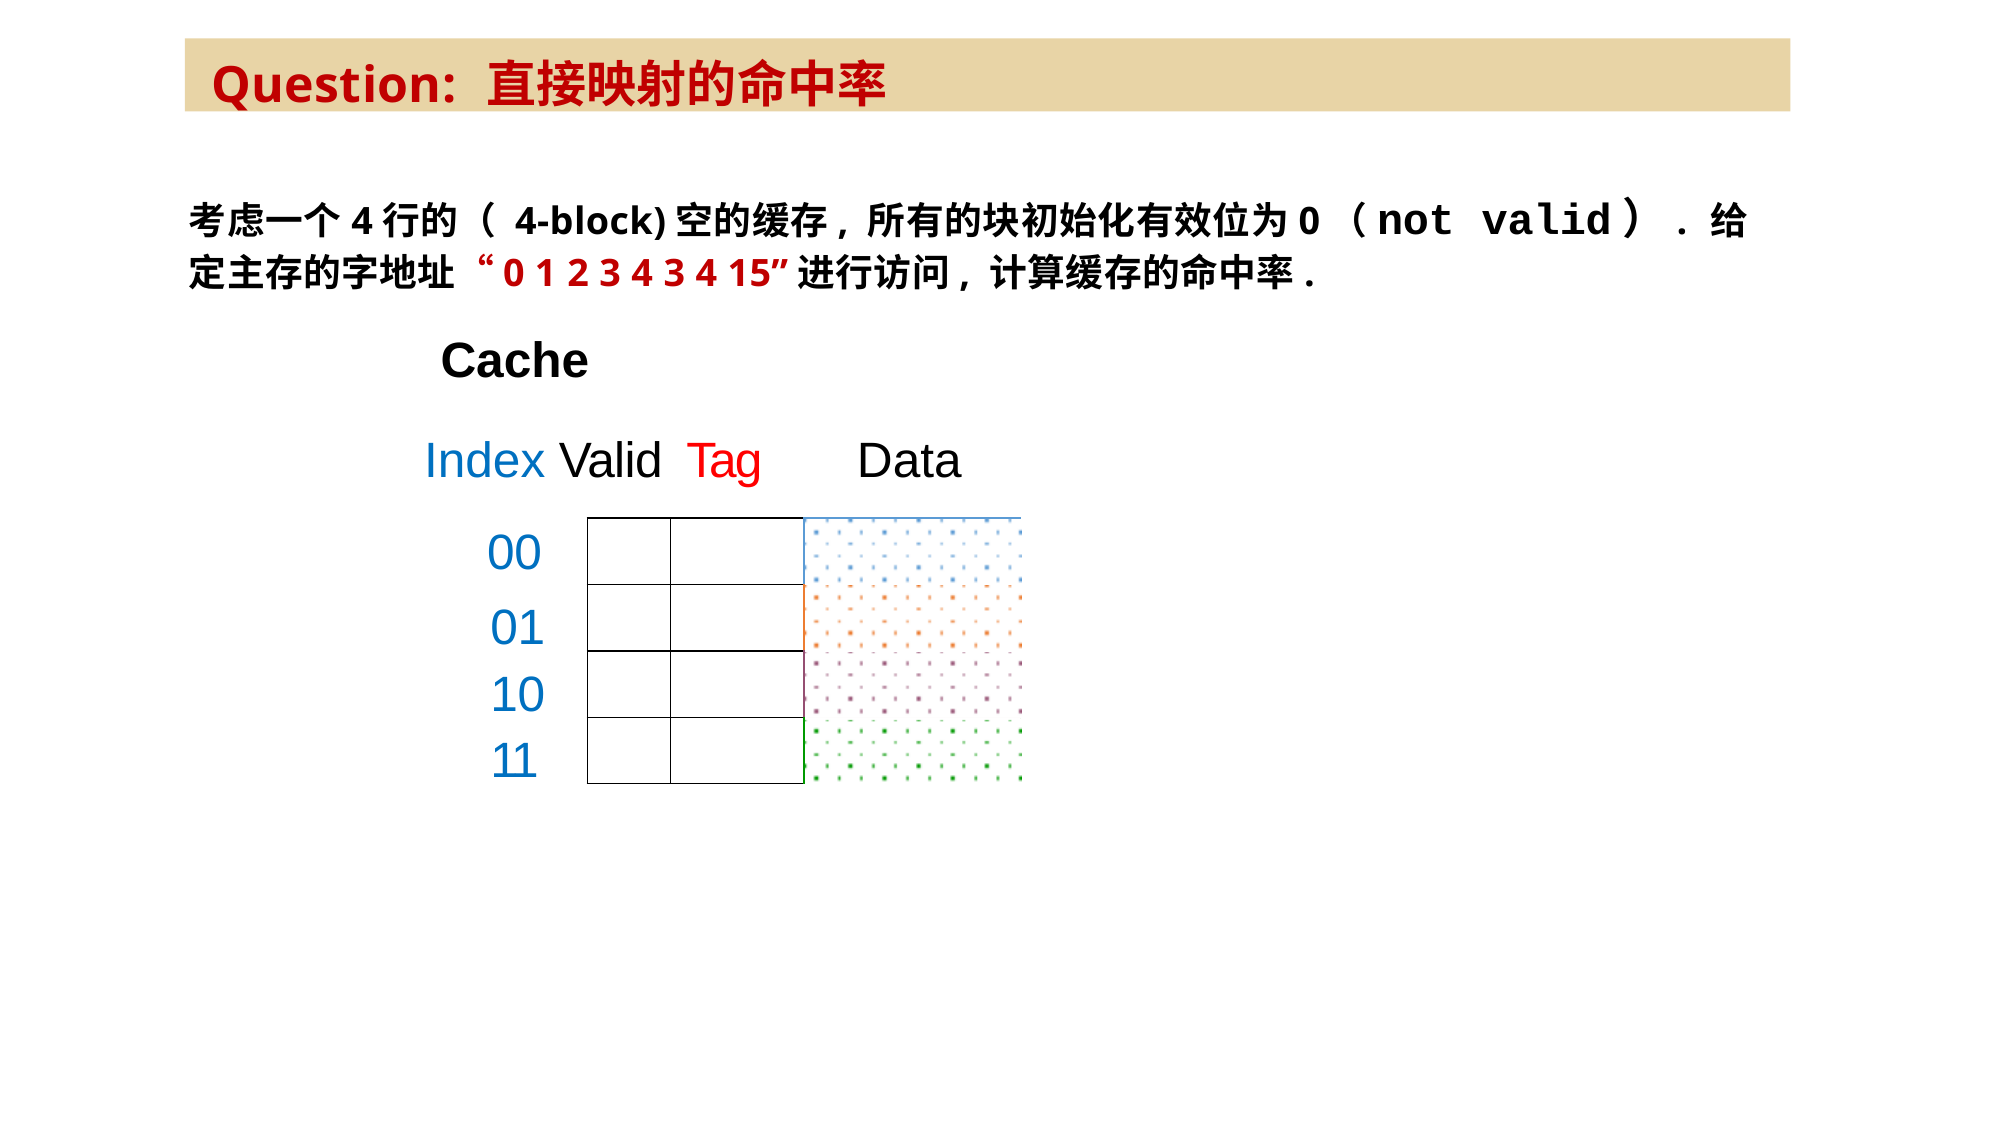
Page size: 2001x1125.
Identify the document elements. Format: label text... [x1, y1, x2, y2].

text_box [805, 519, 1022, 786]
table_cell [588, 718, 670, 783]
table_header [588, 519, 670, 584]
text_box Data [852, 424, 967, 488]
table_cell [588, 652, 670, 717]
table_cell [671, 652, 803, 717]
text_box Question: 直接映射的命中率 [196, 47, 1802, 113]
table_cell [588, 585, 670, 650]
text_box Cache Index Valid Tag [420, 324, 776, 488]
title 考虑一个4行的（ 4-block)空的缓存, 所有的块初始化有效位为0（not valid）. 给定主存的字地址“0 1 2 3 4 3 4 15”进行访问, 计算缓存的命中率. [184, 142, 1768, 333]
text_box [184, 38, 1791, 112]
table_cell [671, 718, 803, 783]
table_cell [671, 585, 803, 650]
table_header [671, 519, 803, 584]
text_box 00 01 10 11 [483, 500, 551, 788]
